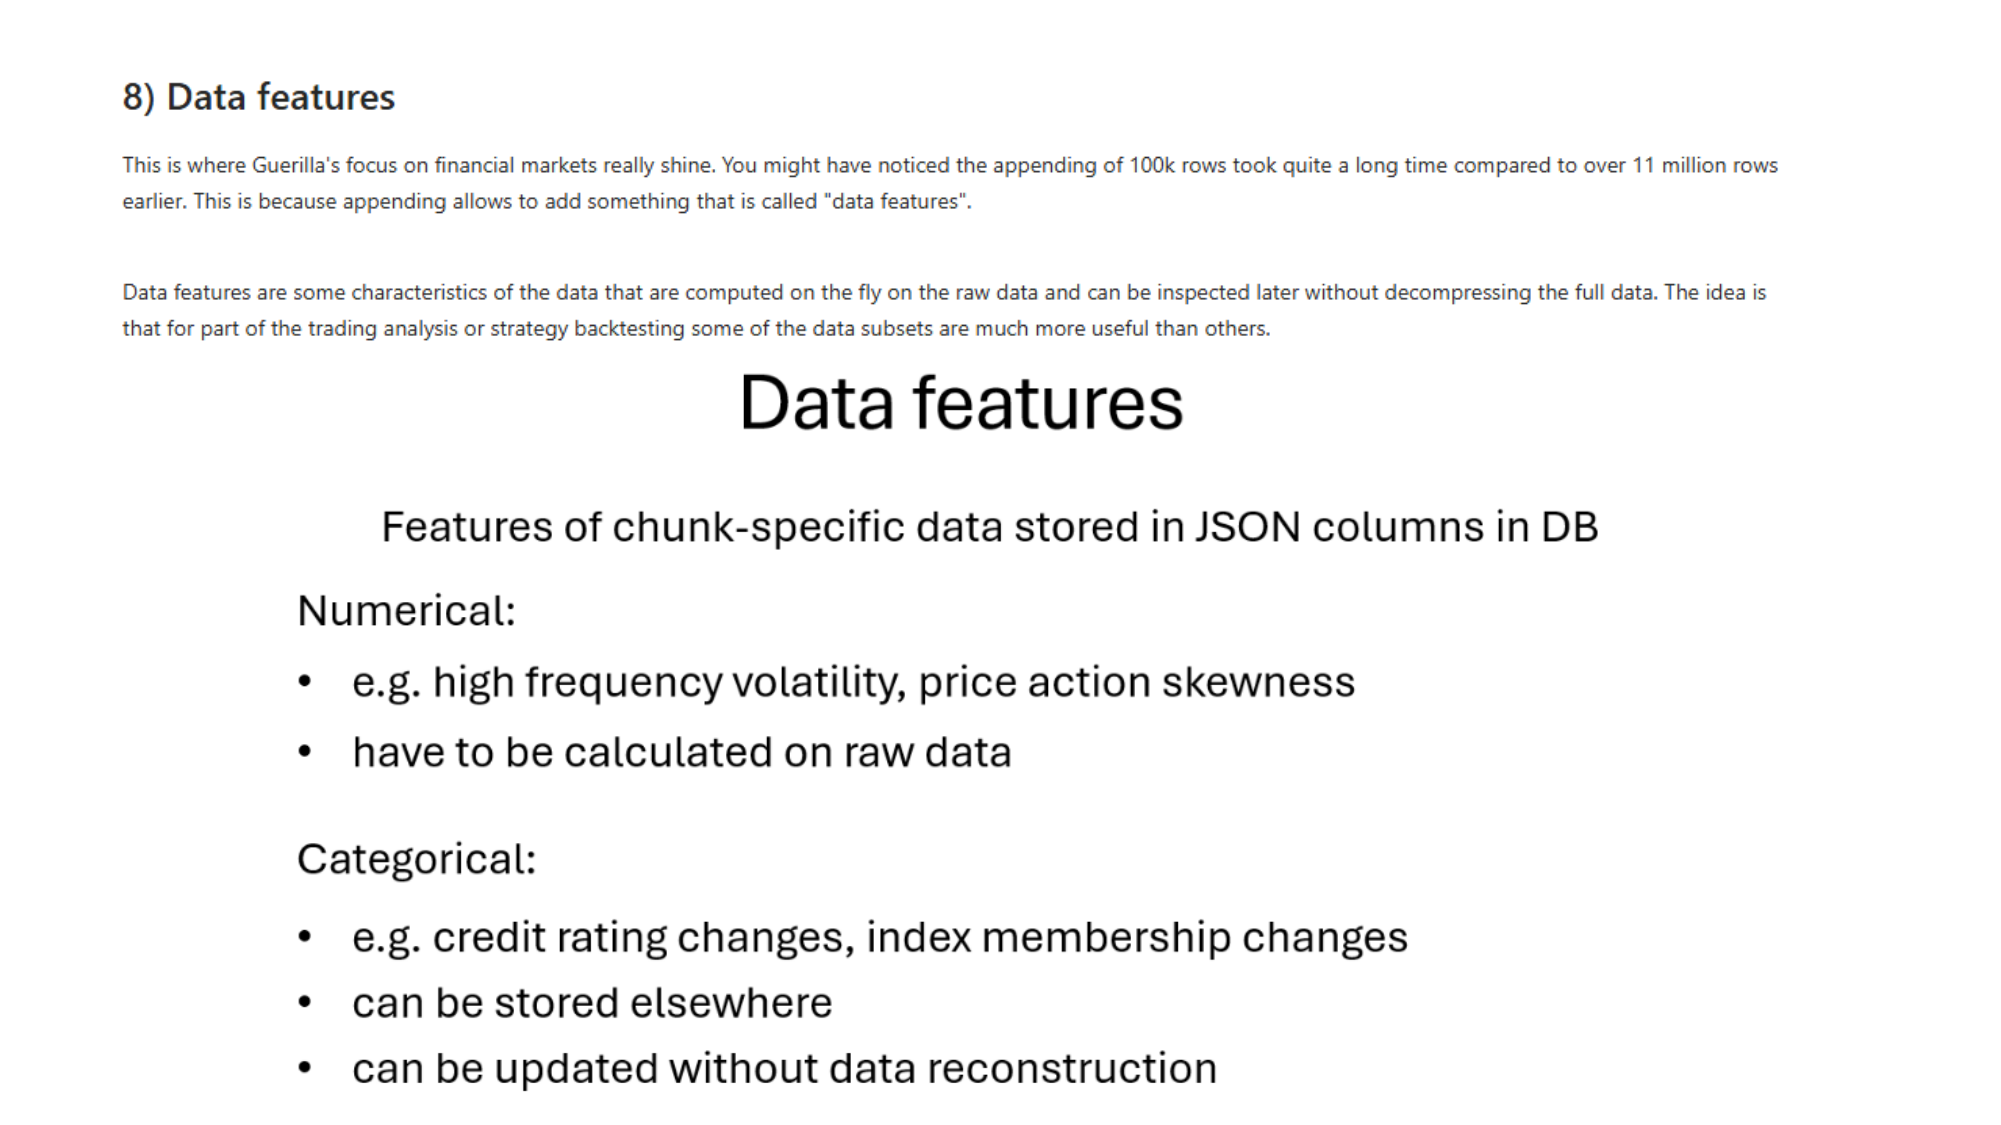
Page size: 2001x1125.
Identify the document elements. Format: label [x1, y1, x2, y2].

picture [106, 65, 1796, 1125]
